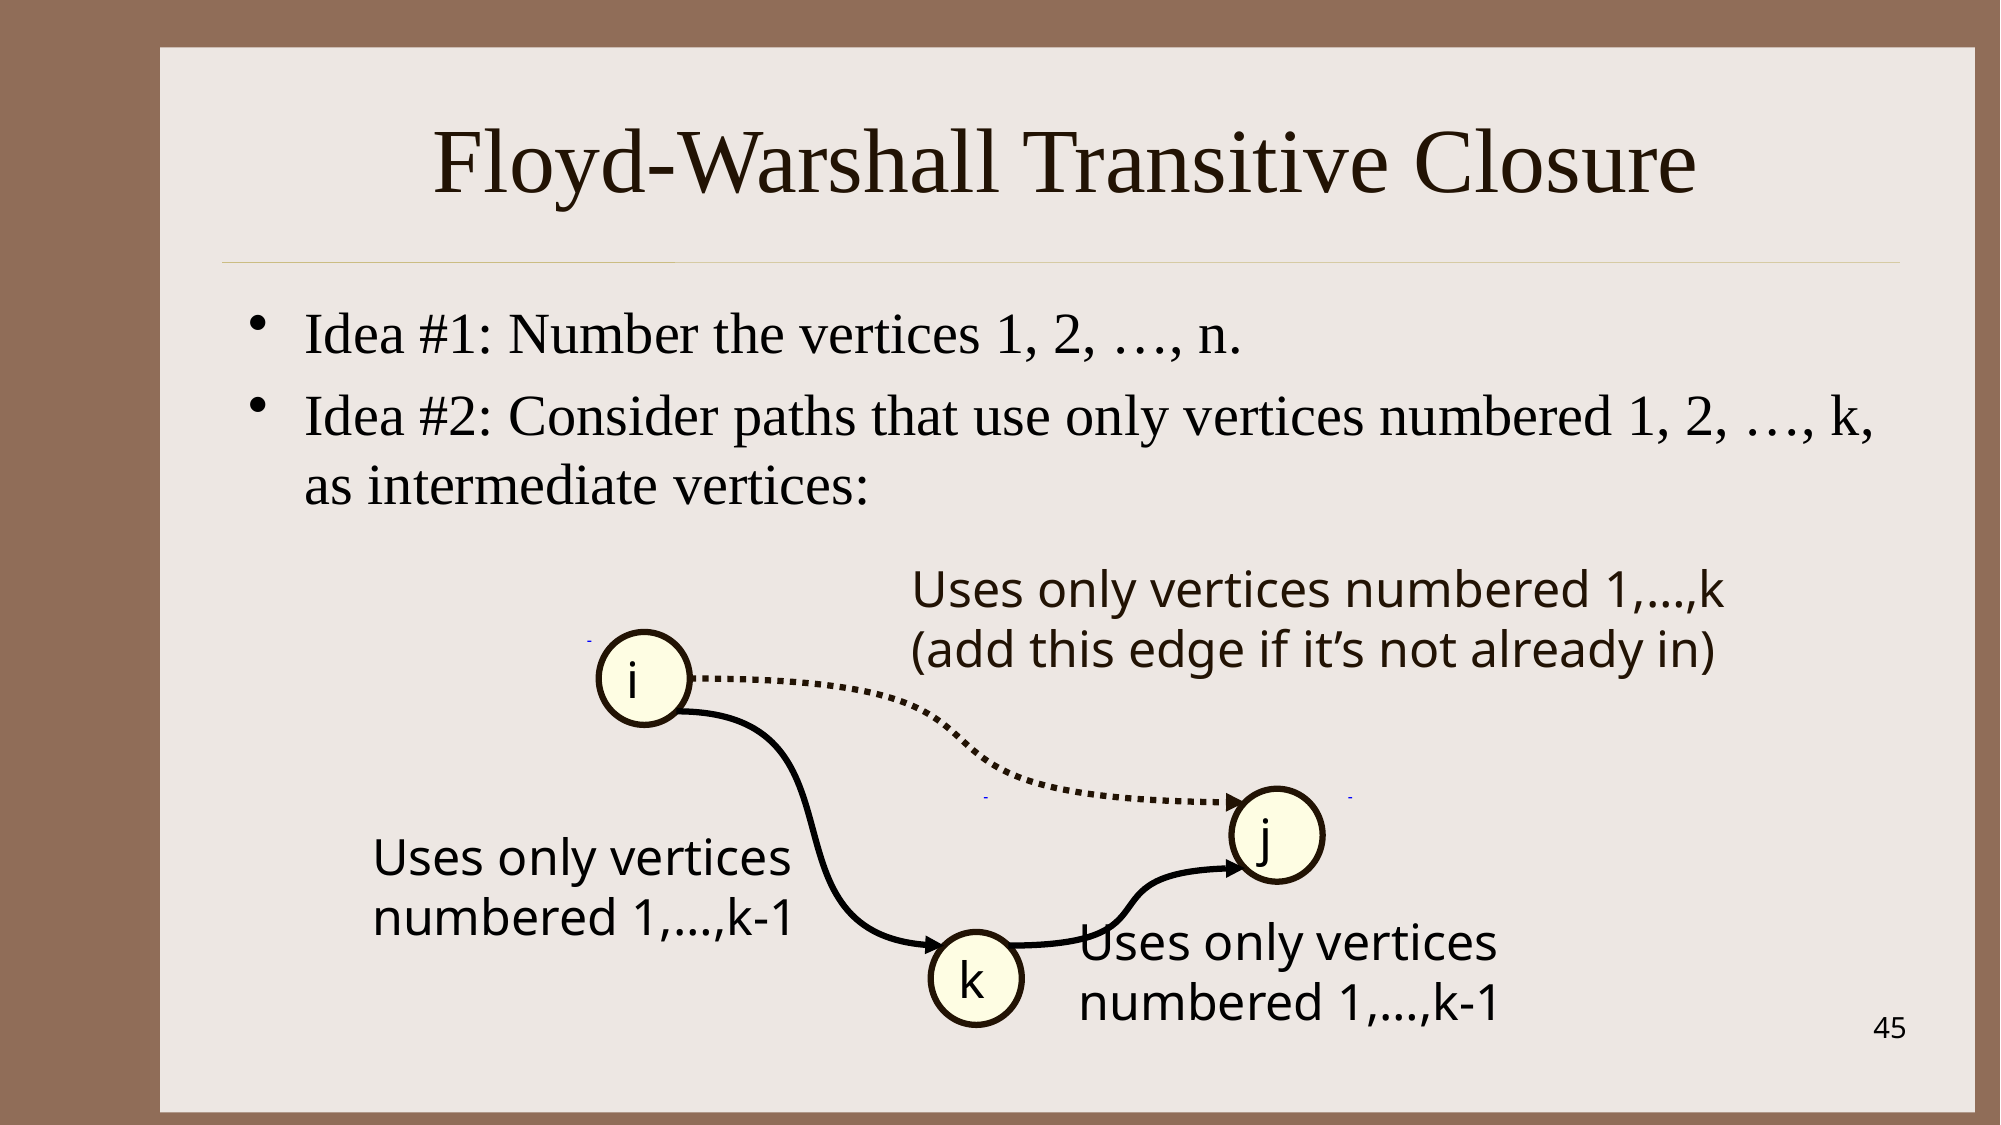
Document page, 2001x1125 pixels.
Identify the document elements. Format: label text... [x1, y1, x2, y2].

slide_number 45 [1505, 1001, 1922, 1077]
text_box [1090, 807, 1163, 1026]
text_box Uses only vertices numbered 1,…,k (add this edge if it’s not already in) [896, 549, 1741, 685]
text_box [692, 678, 1245, 800]
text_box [696, 807, 925, 963]
text_box j [1231, 788, 1323, 882]
text_box k [930, 931, 1022, 1025]
text_box i [598, 631, 690, 725]
text_box Uses only vertices numbered 1,…,k-1 [1063, 902, 1519, 1038]
list Idea #1: Number the vertices 1, 2, …, n. Idea #2: Consider paths that use only vertices numbered 1, 2, …, k, as intermediate vertices: [233, 287, 1900, 963]
text_box Uses only vertices numbered 1,…,k-1 [357, 817, 691, 953]
title Floyd-Warshall Transitive Closure [233, 62, 1900, 250]
